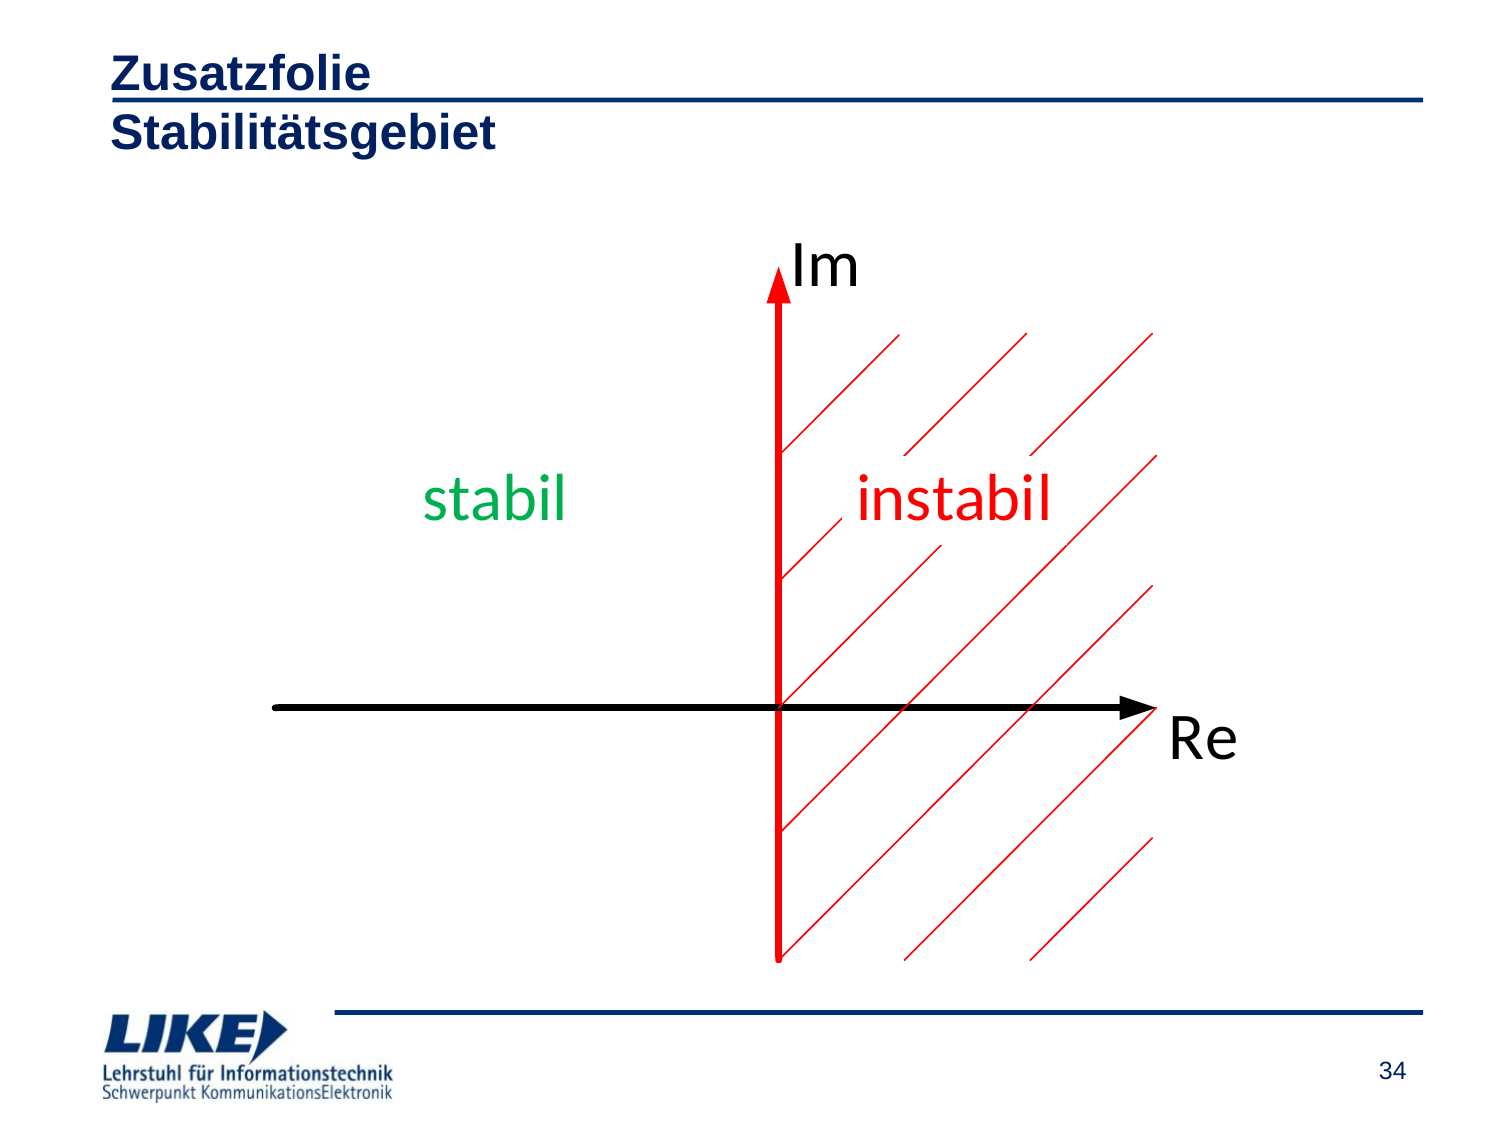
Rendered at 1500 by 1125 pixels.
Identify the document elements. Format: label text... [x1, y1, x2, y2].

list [269, 203, 1273, 964]
title Zusatzfolie Stabilitätsgebiet [95, 32, 1446, 161]
picture [103, 1010, 393, 1103]
